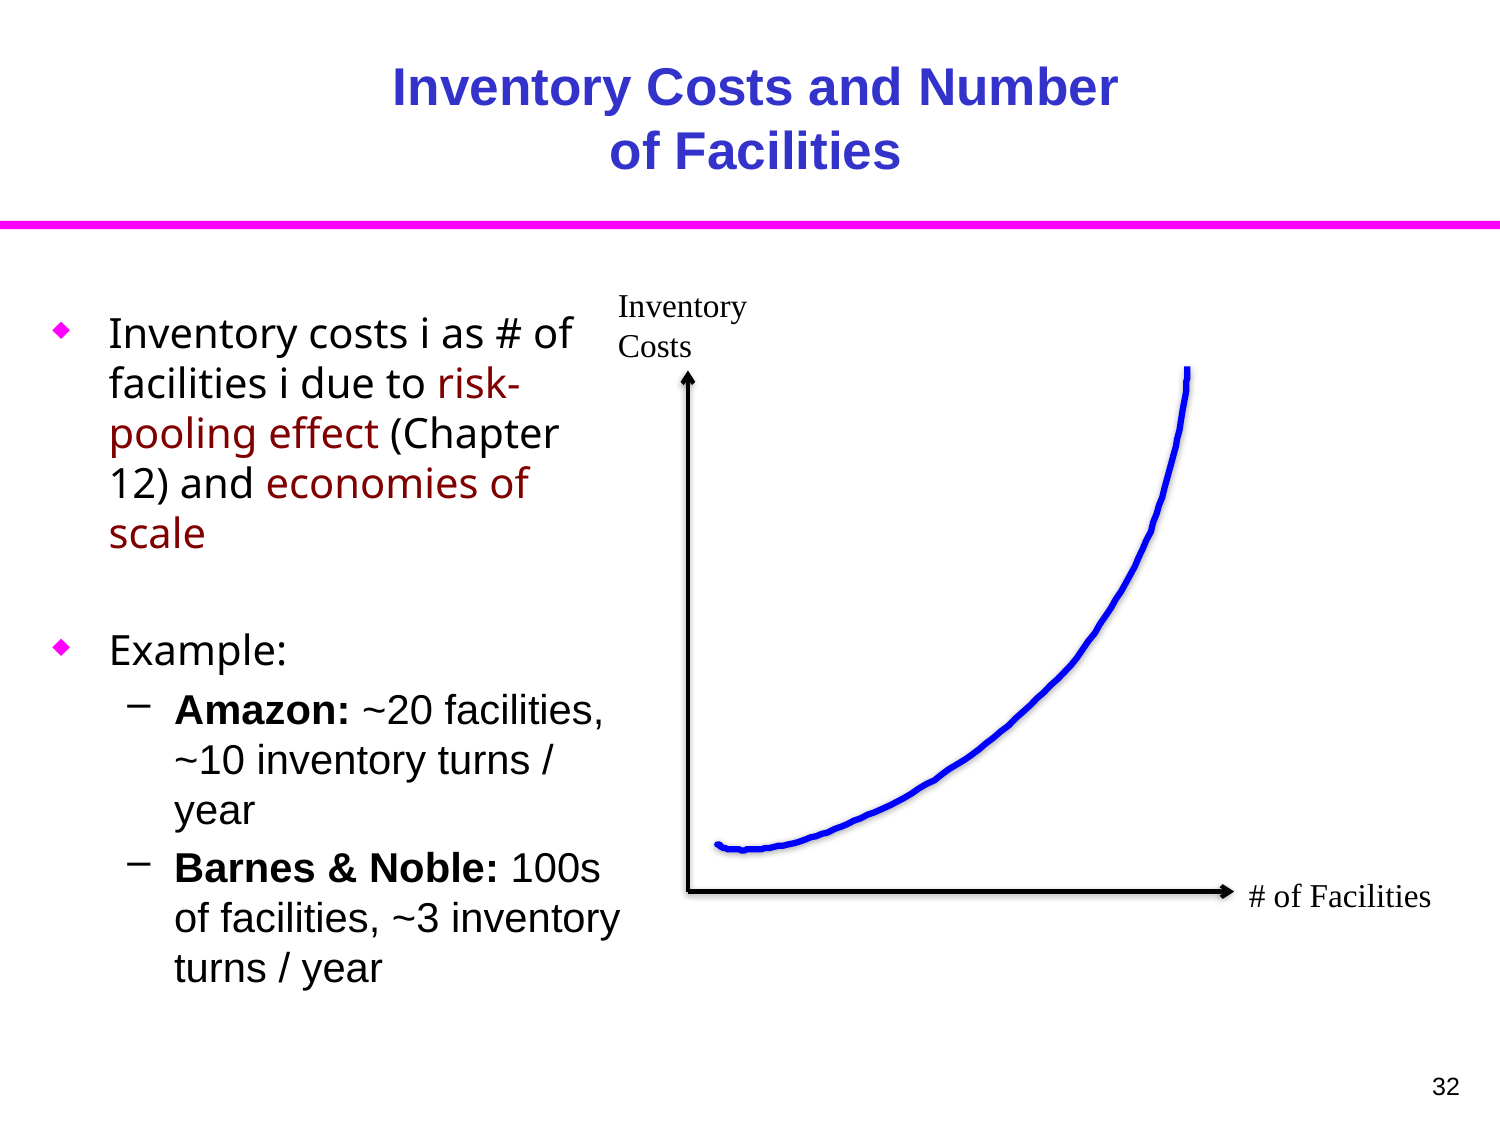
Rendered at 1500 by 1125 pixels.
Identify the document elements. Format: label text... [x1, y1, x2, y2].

title Inventory Costs and Number of Facilities [62, 43, 1450, 188]
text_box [602, 276, 1477, 917]
list Inventory costs i as # of facilities i due to risk-pooling effect (Chapter 12) and economies of scale Example: Amazon: ~20 facilities, ~10 inventory turns / year Barnes & Noble: 100s of facilities, ~3 inventory turns / year [37, 299, 638, 1100]
slide_number 32 [1162, 1062, 1475, 1125]
